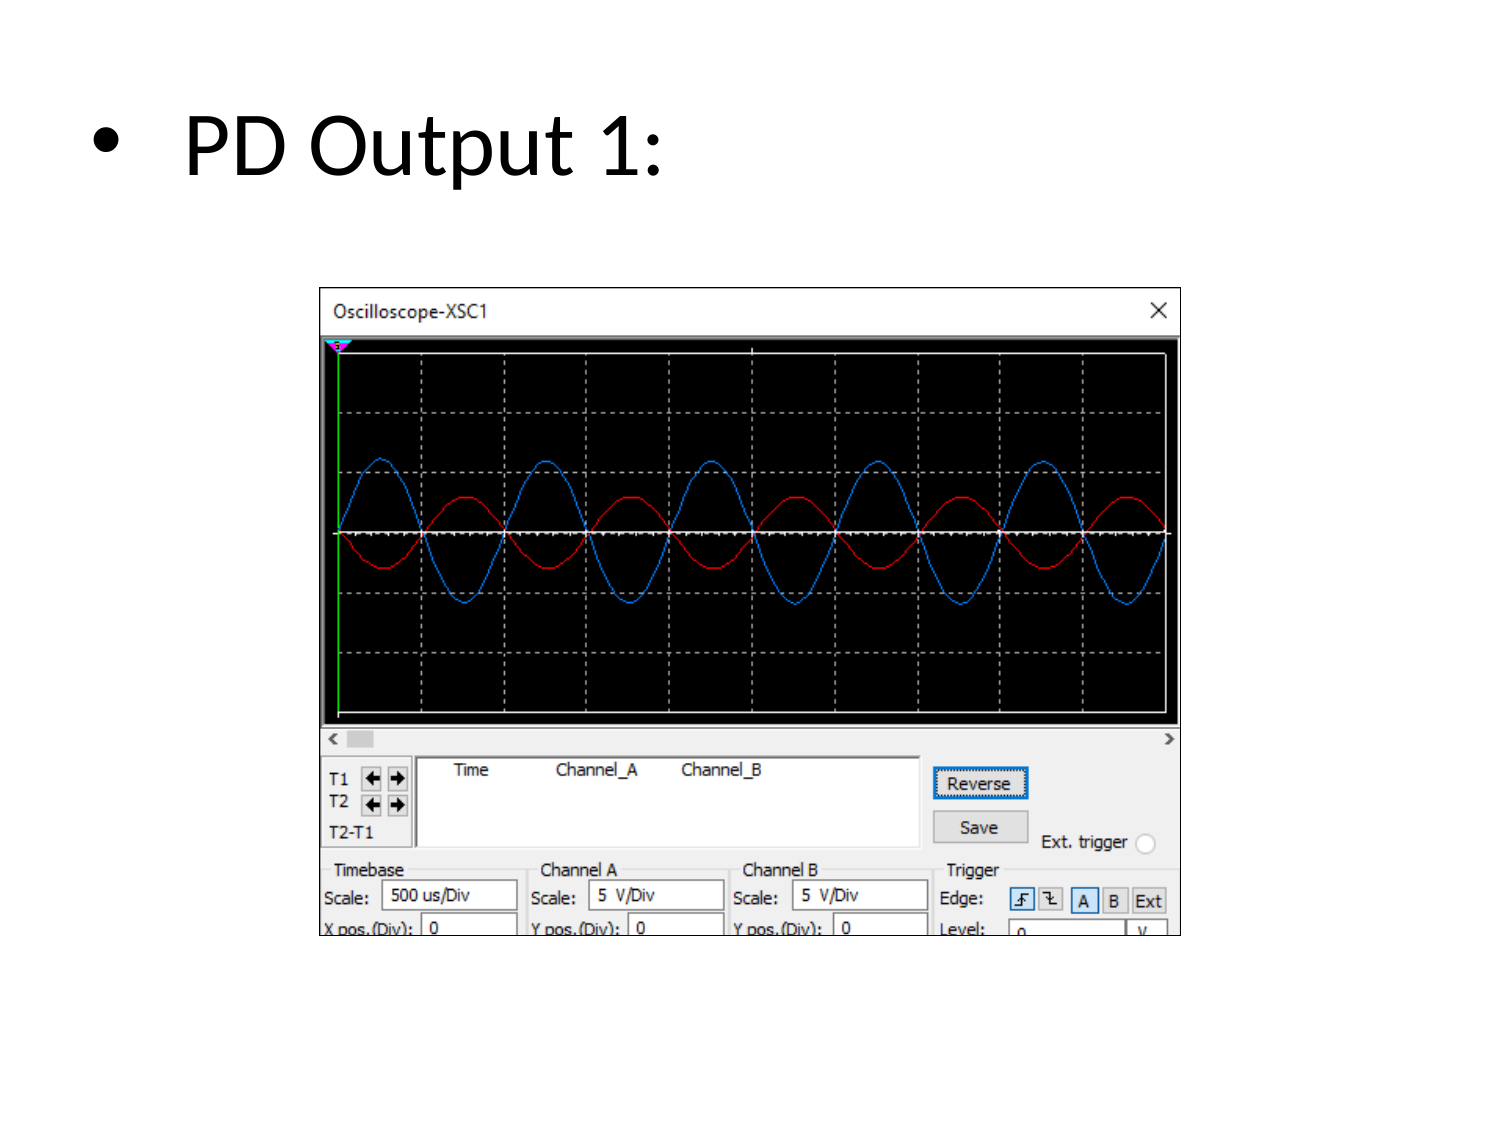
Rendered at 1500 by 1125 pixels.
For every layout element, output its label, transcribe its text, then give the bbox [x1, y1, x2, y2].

title PD Output 1: [75, 45, 1425, 233]
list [319, 287, 1181, 936]
